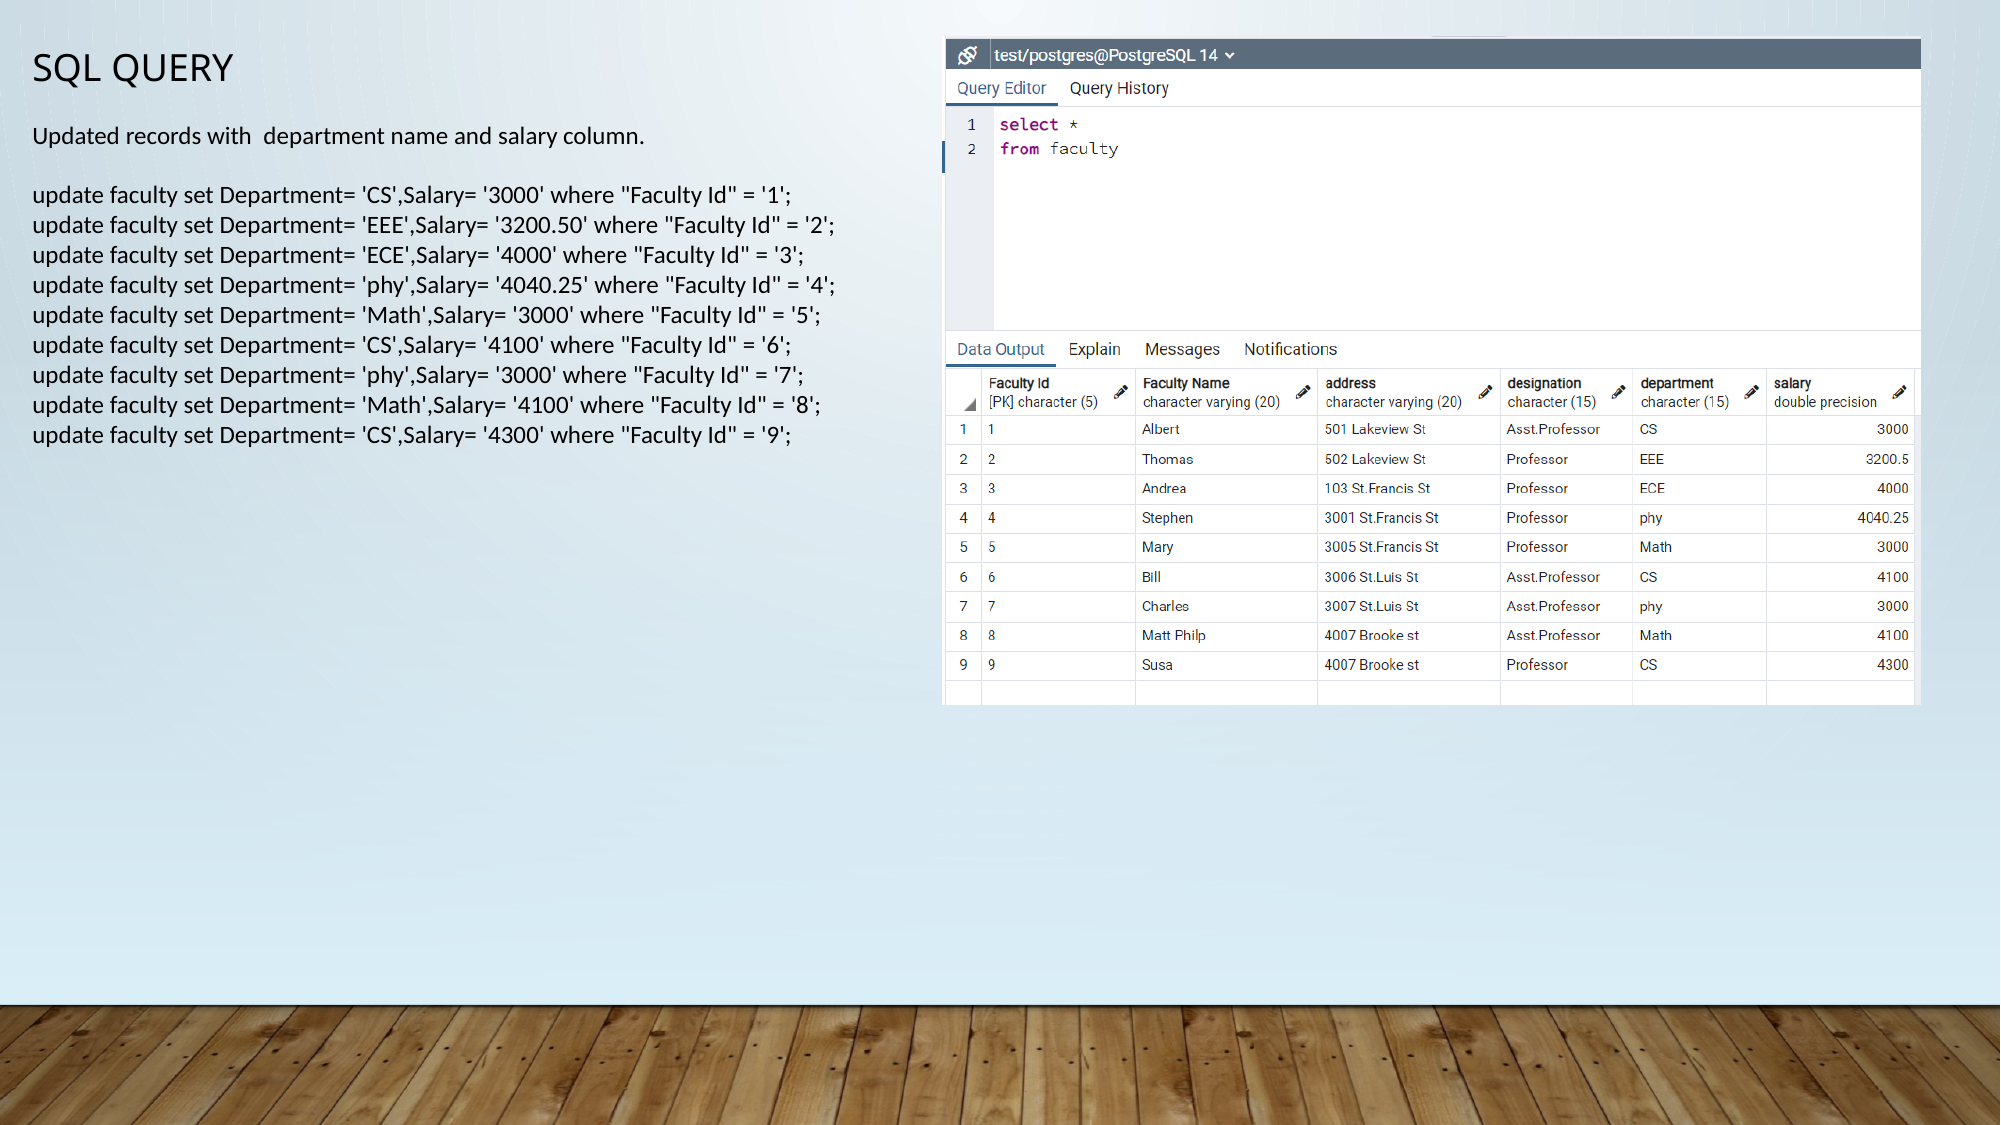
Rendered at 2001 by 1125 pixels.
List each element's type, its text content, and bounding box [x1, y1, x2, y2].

picture [0, 1005, 2000, 1125]
picture [942, 36, 1922, 705]
text_box SQL QUERY Updated records with department name and salary column. update faculty set Department= 'CS',Salary= '3000' where "Faculty Id" = '1'; update faculty set Department= 'EEE',Salary= '3200.50' where "Faculty Id" = '2'; update faculty set Department= 'ECE',Salary= '4000' where "Faculty Id" = '3'; update faculty set Department= 'phy',Salary= '4040.25' where "Faculty Id" = '4'; update faculty set Department= 'Math',Salary= '3000' where "Faculty Id" = '5'; update faculty set Department= 'CS',Salary= '4100' where "Faculty Id" = '6'; update faculty set Department= 'phy',Salary= '3000' where "Faculty Id" = '7'; update faculty set Department= 'Math',Salary= '4100' where "Faculty Id" = '8'; update faculty set Department= 'CS',Salary= '4300' where "Faculty Id" = '9'; [17, 36, 917, 591]
